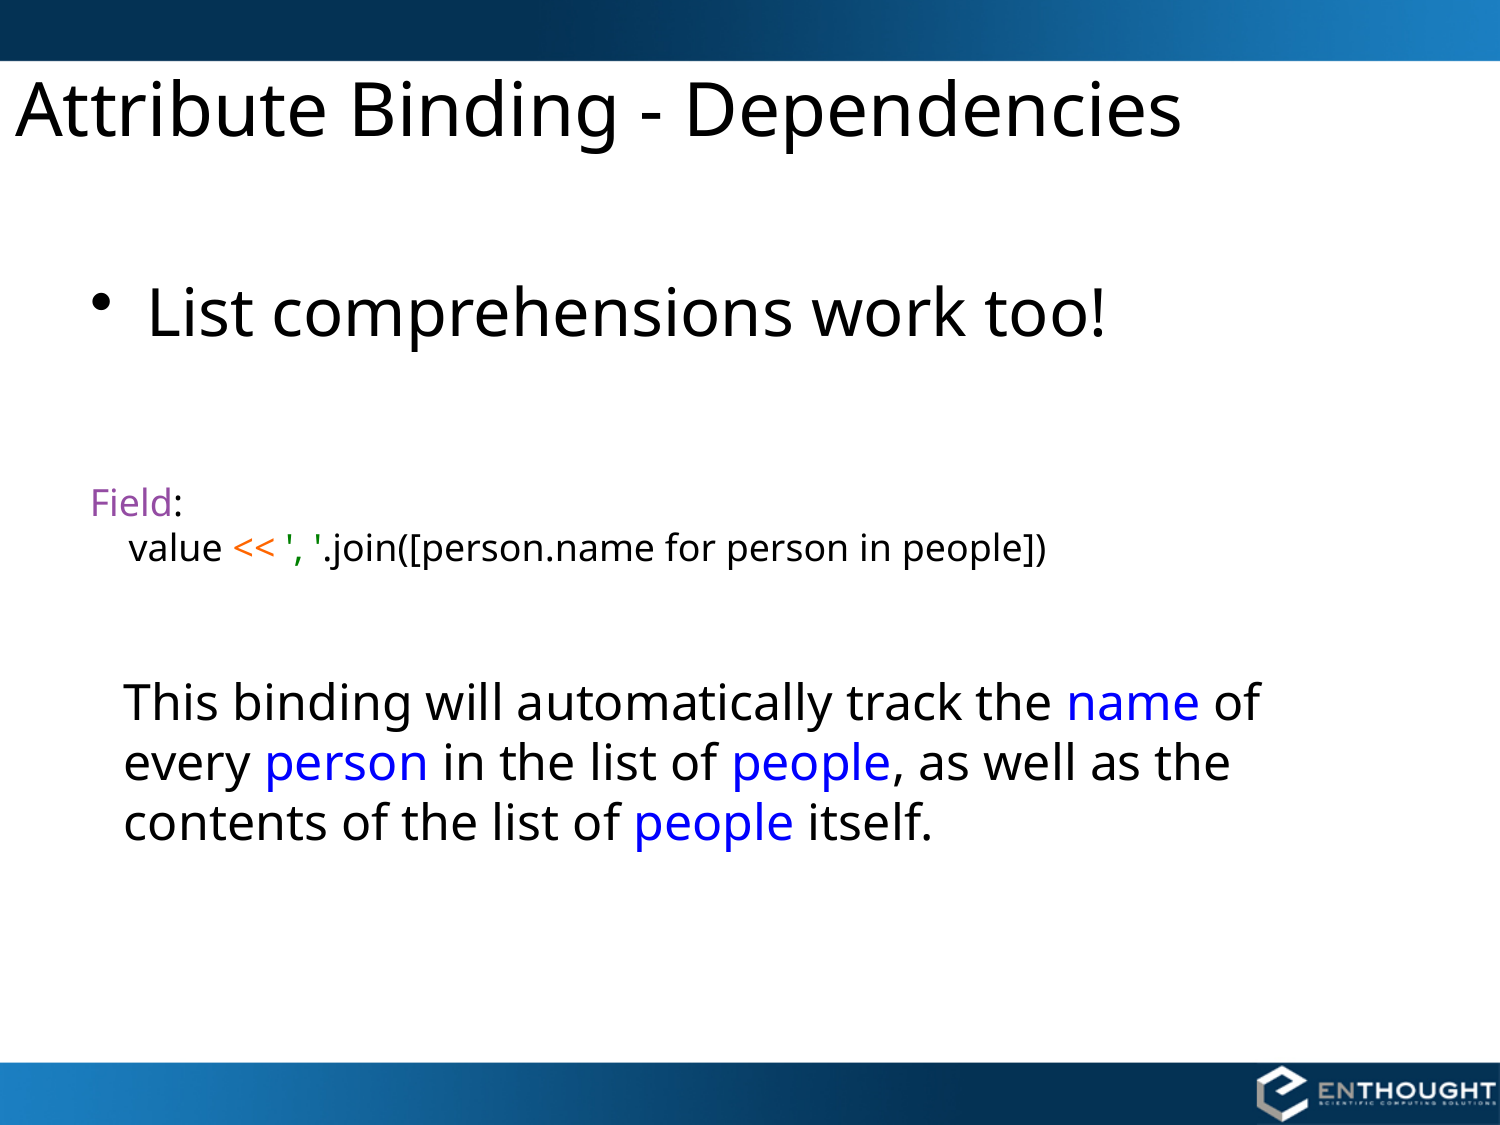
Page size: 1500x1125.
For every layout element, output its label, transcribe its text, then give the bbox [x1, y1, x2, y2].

picture [0, 0, 1500, 1125]
title Attribute Binding - Dependencies [0, 12, 1350, 200]
list List comprehensions work too! [75, 262, 1425, 413]
text_box This binding will automatically track the name of every person in the list of people, as well as the contents of the list of people itself. [109, 663, 1384, 859]
text_box Field: value << ', '.join([person.name for person in people]) [75, 471, 1418, 576]
